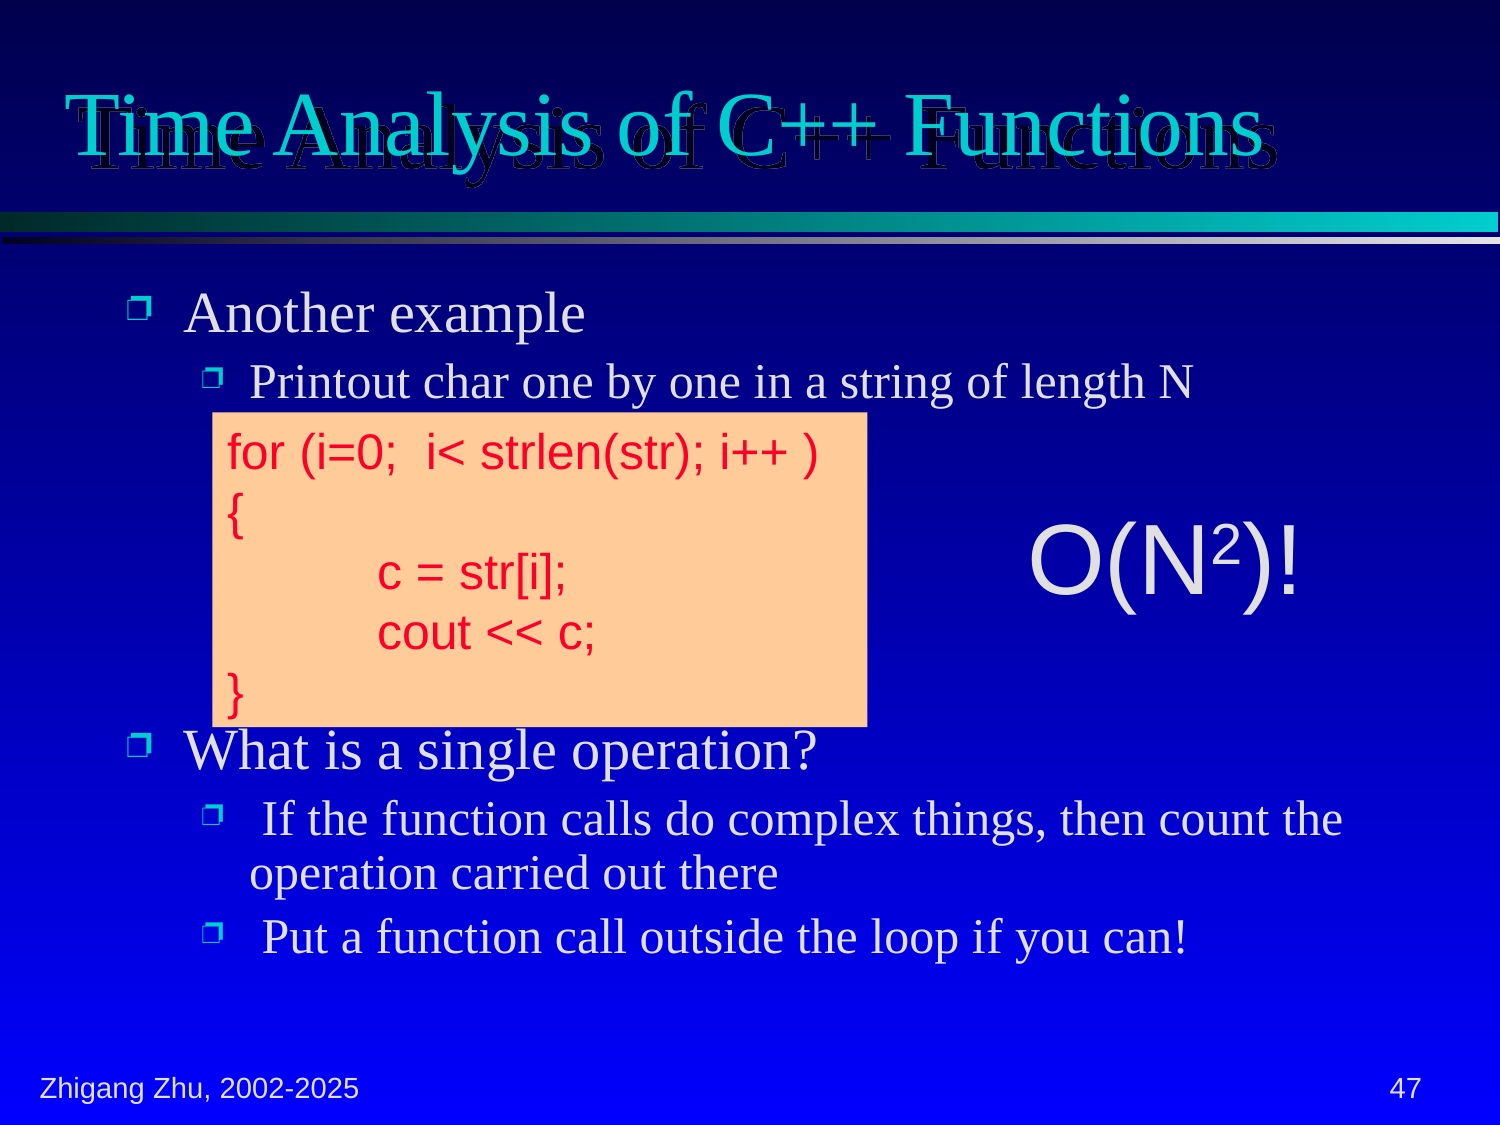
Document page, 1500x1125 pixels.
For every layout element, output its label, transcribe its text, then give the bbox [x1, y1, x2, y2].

title Time Analysis of C++ Functions [49, 24, 1326, 213]
list Another example Printout char one by one in a string of length N What is a single operation? If the function calls do complex things, then count the operation carried out there Put a function call outside the loop if you can! [111, 274, 1388, 1051]
text_box O(N2)! [1012, 487, 1350, 623]
text_box for (i=0; i< strlen(str); i++ ) { c = str[i]; cout << c; } [212, 412, 868, 728]
